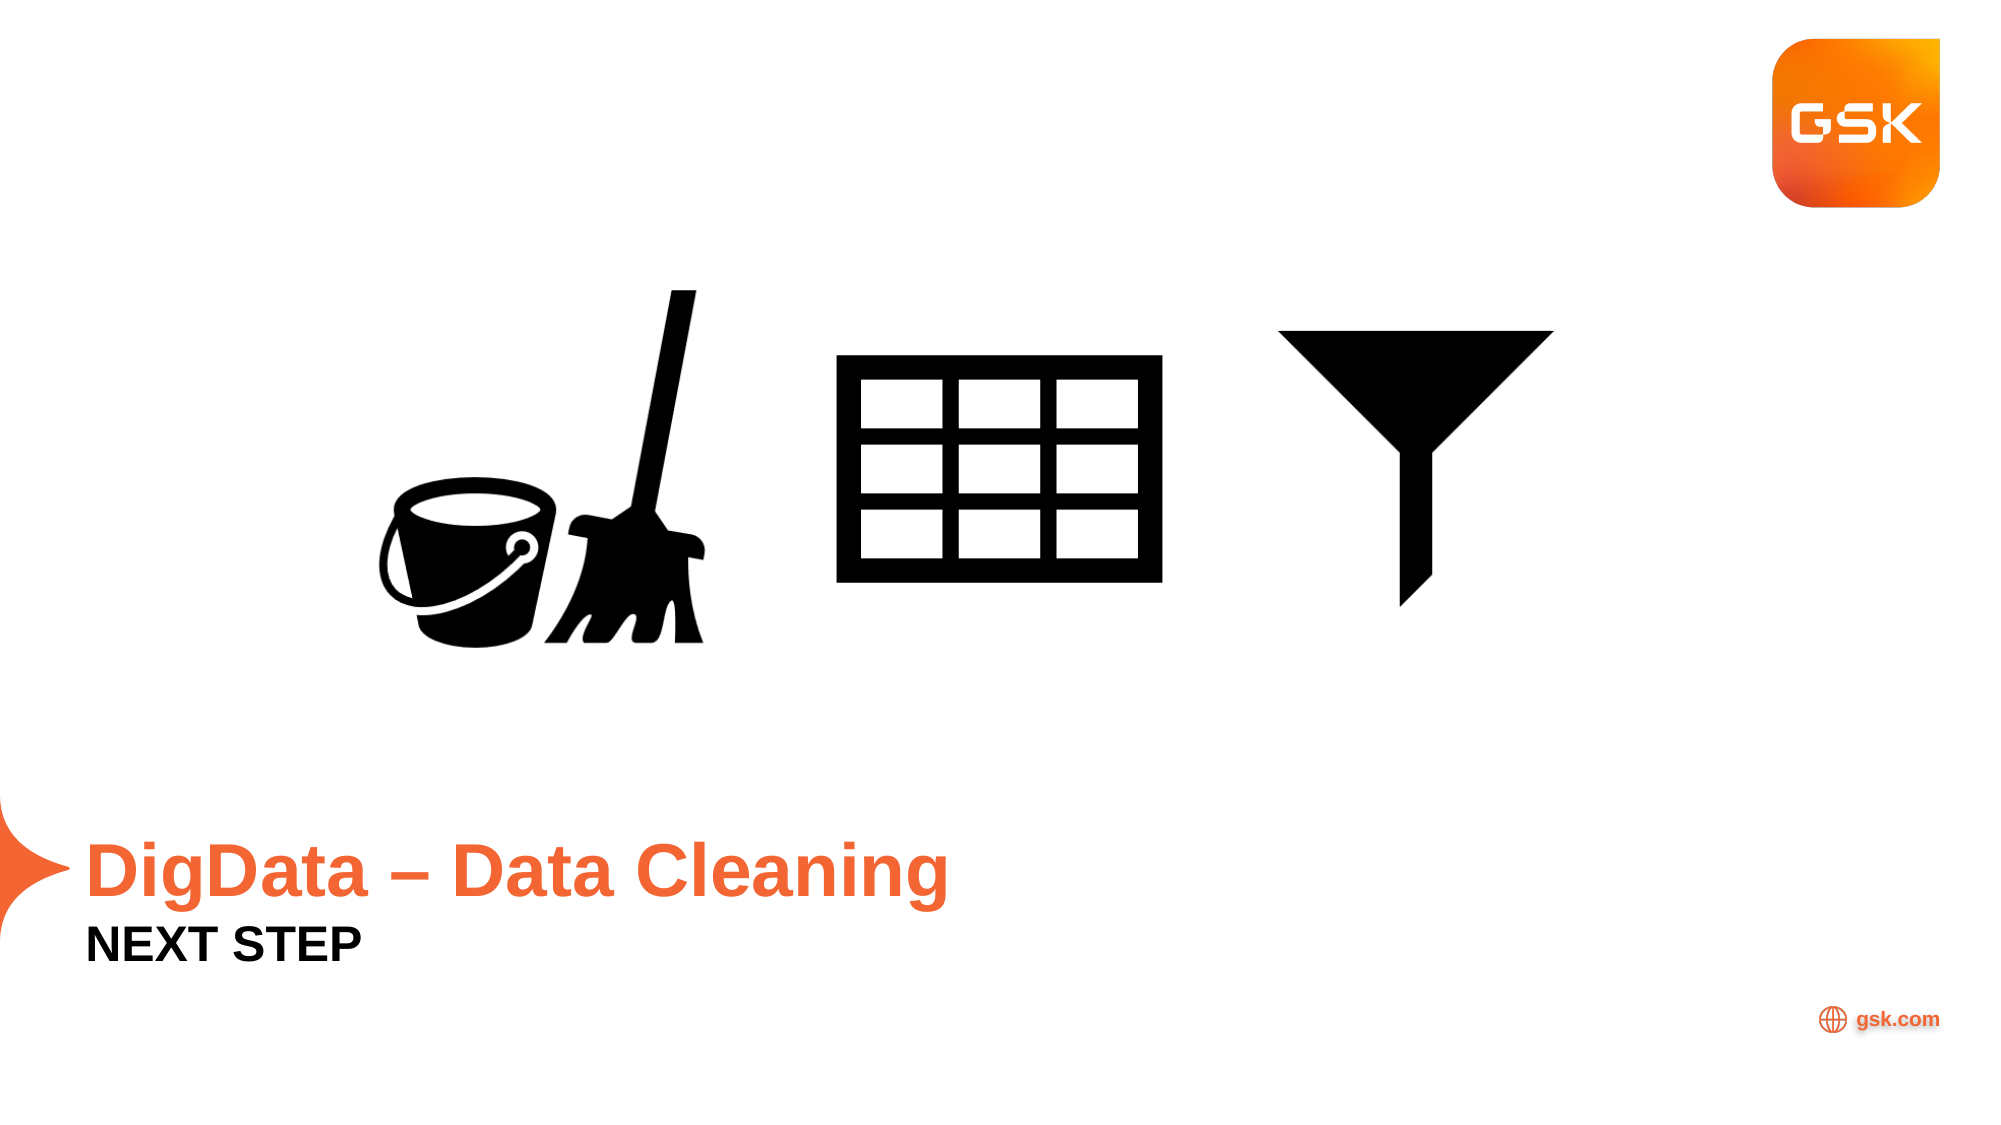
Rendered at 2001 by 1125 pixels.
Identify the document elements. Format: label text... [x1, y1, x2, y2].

picture [1733, 0, 1979, 247]
picture [346, 273, 737, 665]
subtitle NEXT STEP [85, 911, 1915, 990]
picture [804, 273, 1195, 665]
picture [1819, 1006, 1847, 1033]
title DigData – Data Cleaning [85, 821, 1915, 911]
picture [1220, 273, 1611, 665]
